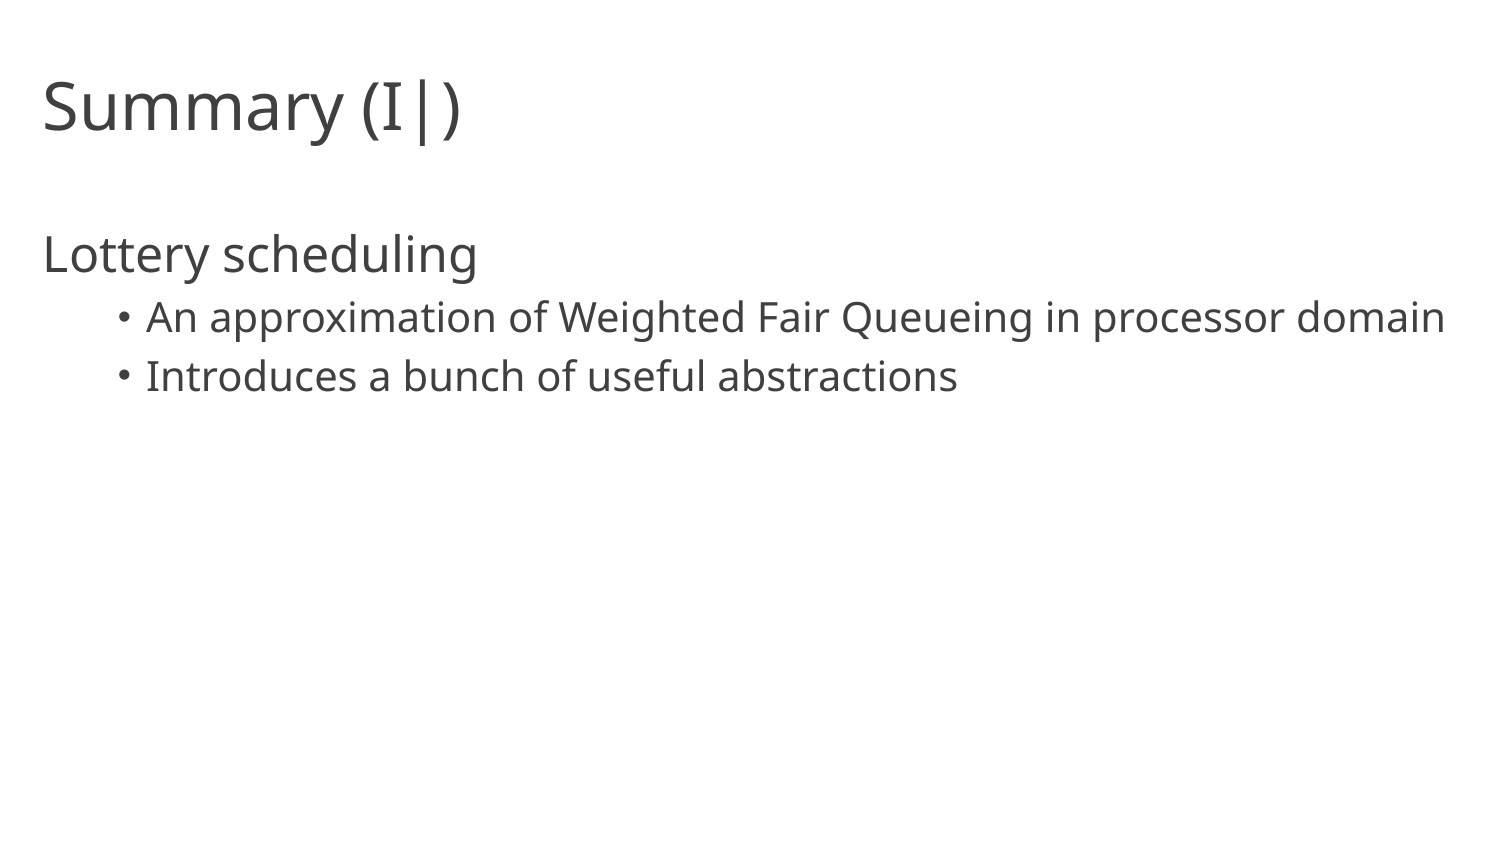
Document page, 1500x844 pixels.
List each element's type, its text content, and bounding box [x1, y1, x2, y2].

title Summary (I|) [27, 33, 1480, 175]
list Lottery scheduling An approximation of Weighted Fair Queueing in processor domain Introduces a bunch of useful abstractions [27, 215, 1480, 773]
